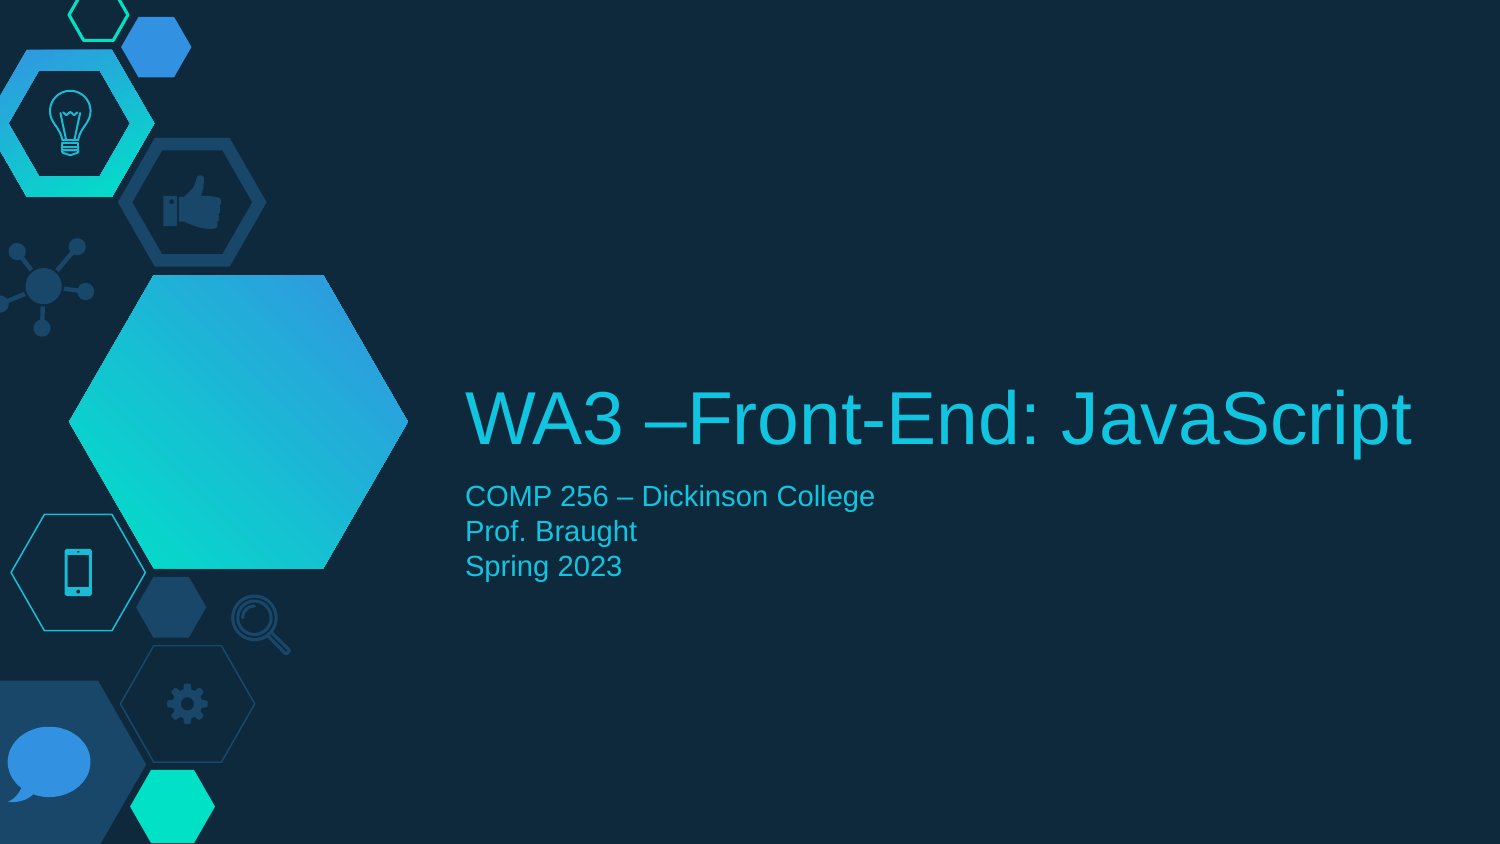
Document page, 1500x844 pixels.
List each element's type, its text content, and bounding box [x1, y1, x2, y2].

title WA3 –Front-End: JavaScript [450, 284, 1475, 475]
subtitle COMP 256 – Dickinson College Prof. Braught Spring 2023 [450, 462, 1385, 592]
